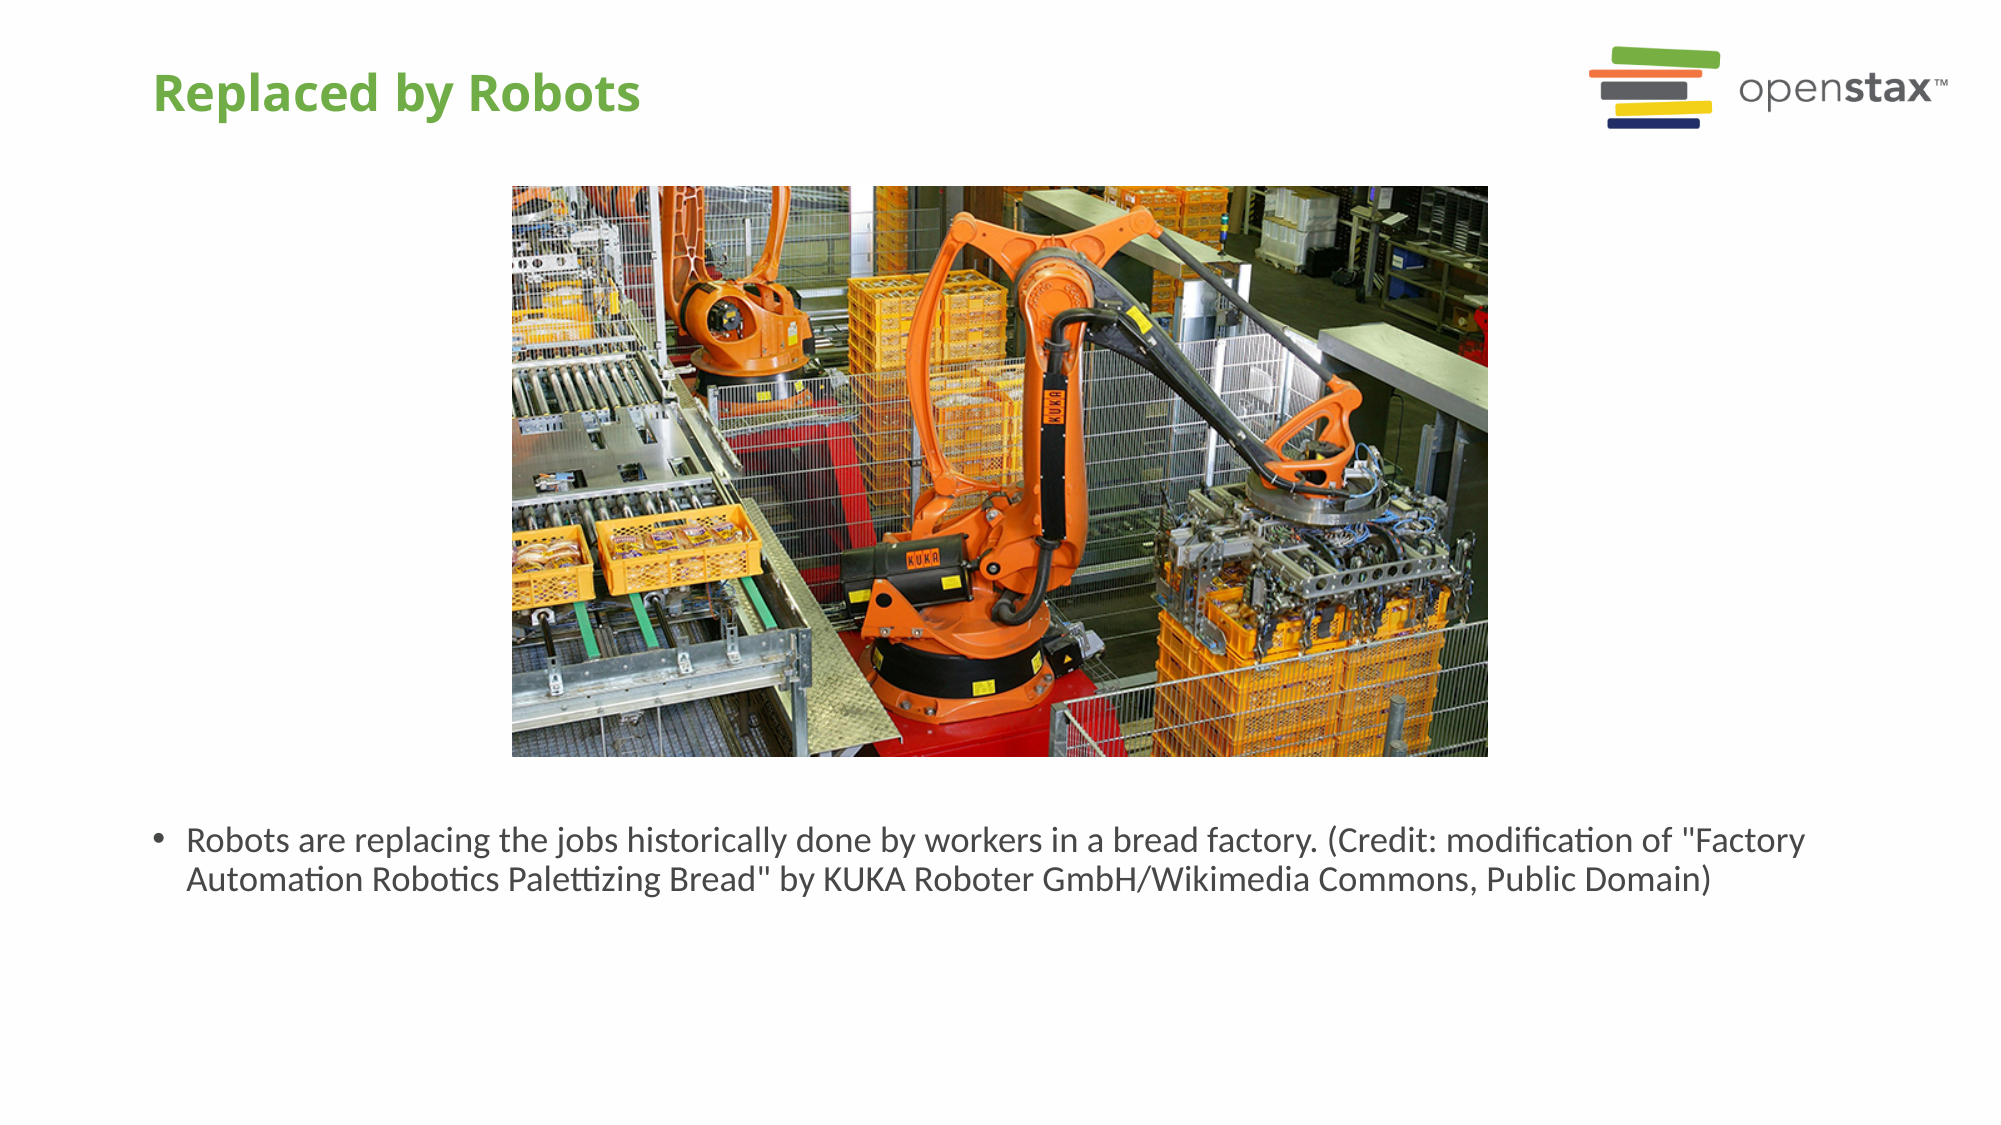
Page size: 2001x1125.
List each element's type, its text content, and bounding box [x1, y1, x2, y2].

title Replaced by Robots [137, 59, 1863, 130]
picture [0, 0, 2001, 1125]
list Robots are replacing the jobs historically done by workers in a bread factory. (Credit: modification of "Factory Automation Robotics Palettizing Bread" by KUKA Roboter GmbH/Wikimedia Commons, Public Domain) [137, 812, 1863, 943]
